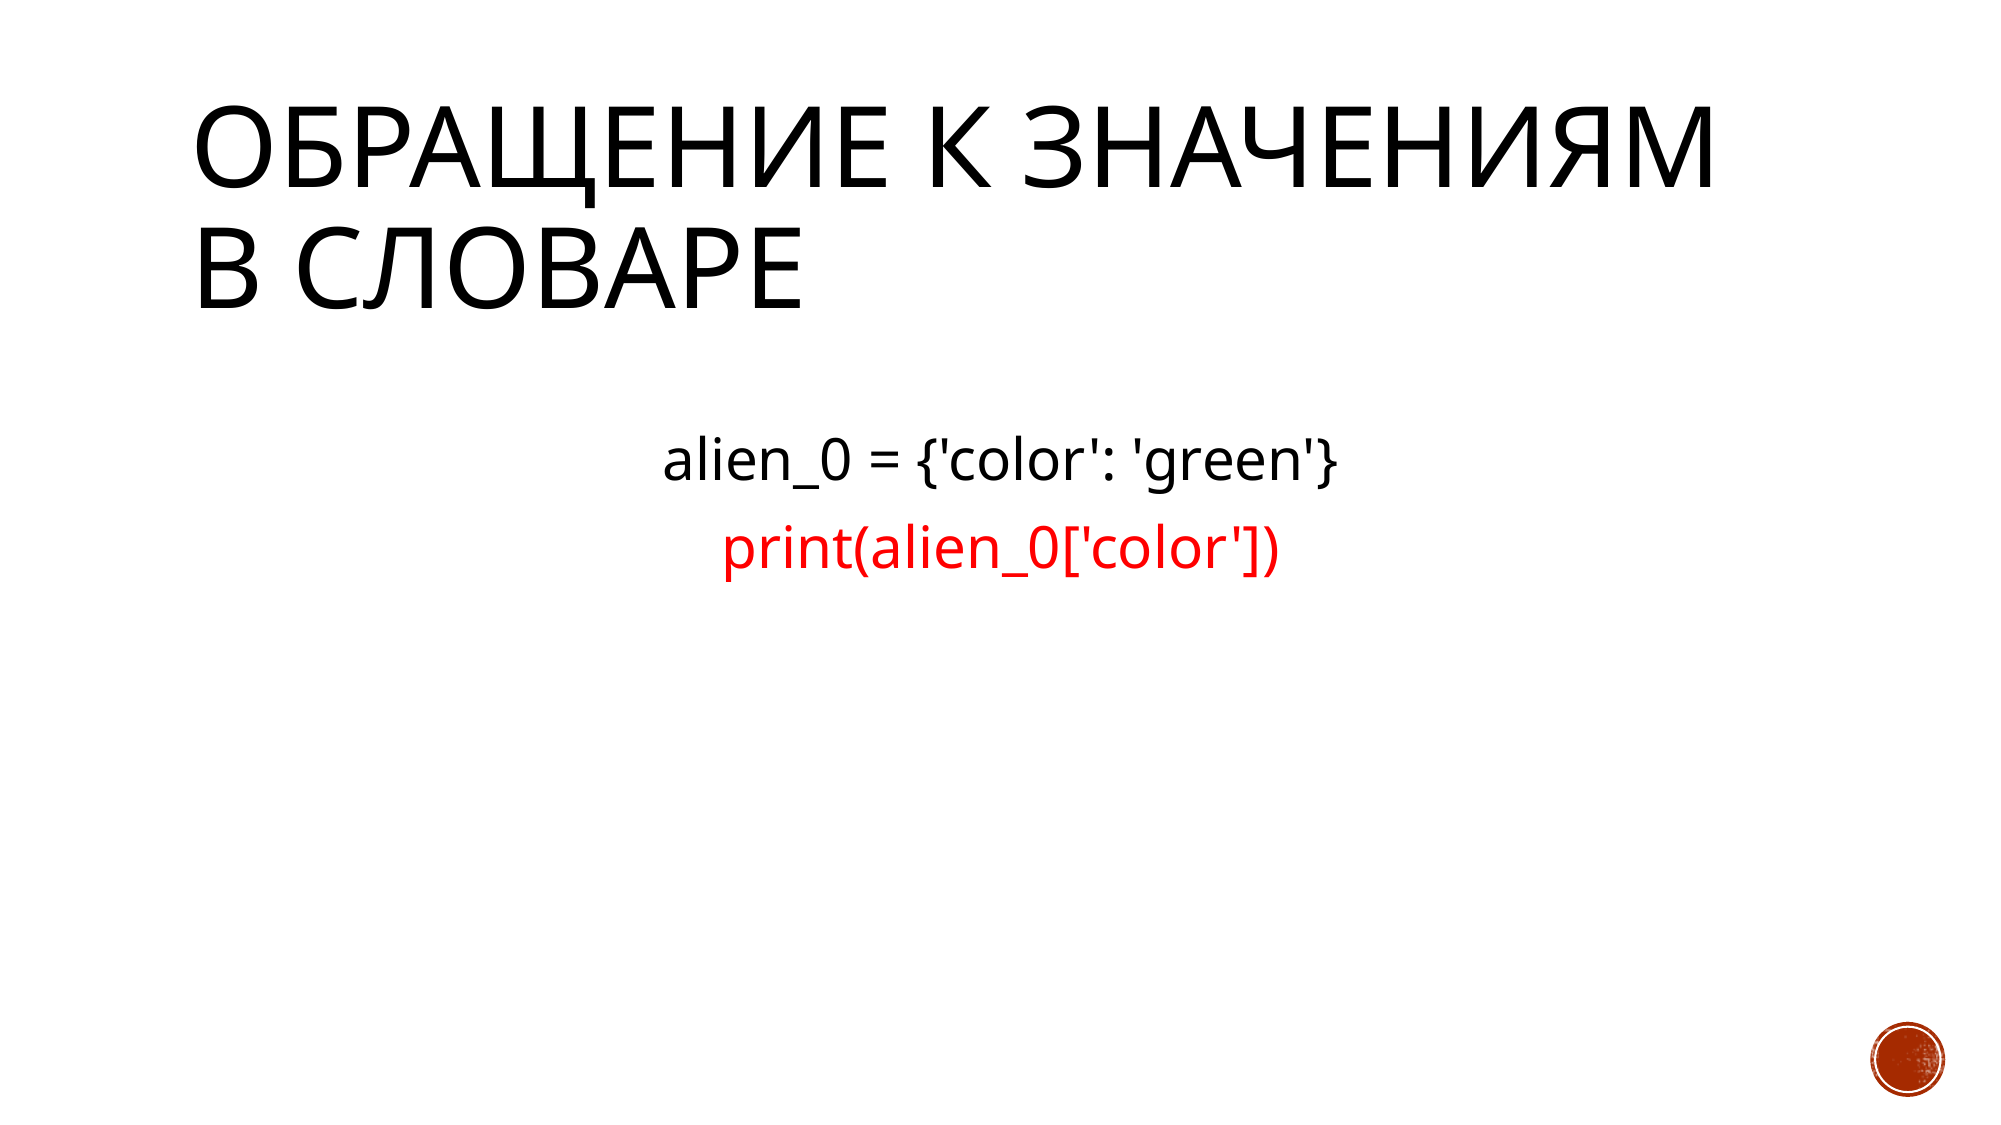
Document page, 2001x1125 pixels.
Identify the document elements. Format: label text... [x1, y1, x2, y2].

title Обращение к значениям в словаре [175, 79, 1826, 344]
list alien_0 = {'color': 'green'} print(alien_0['color']) [175, 348, 1826, 1013]
